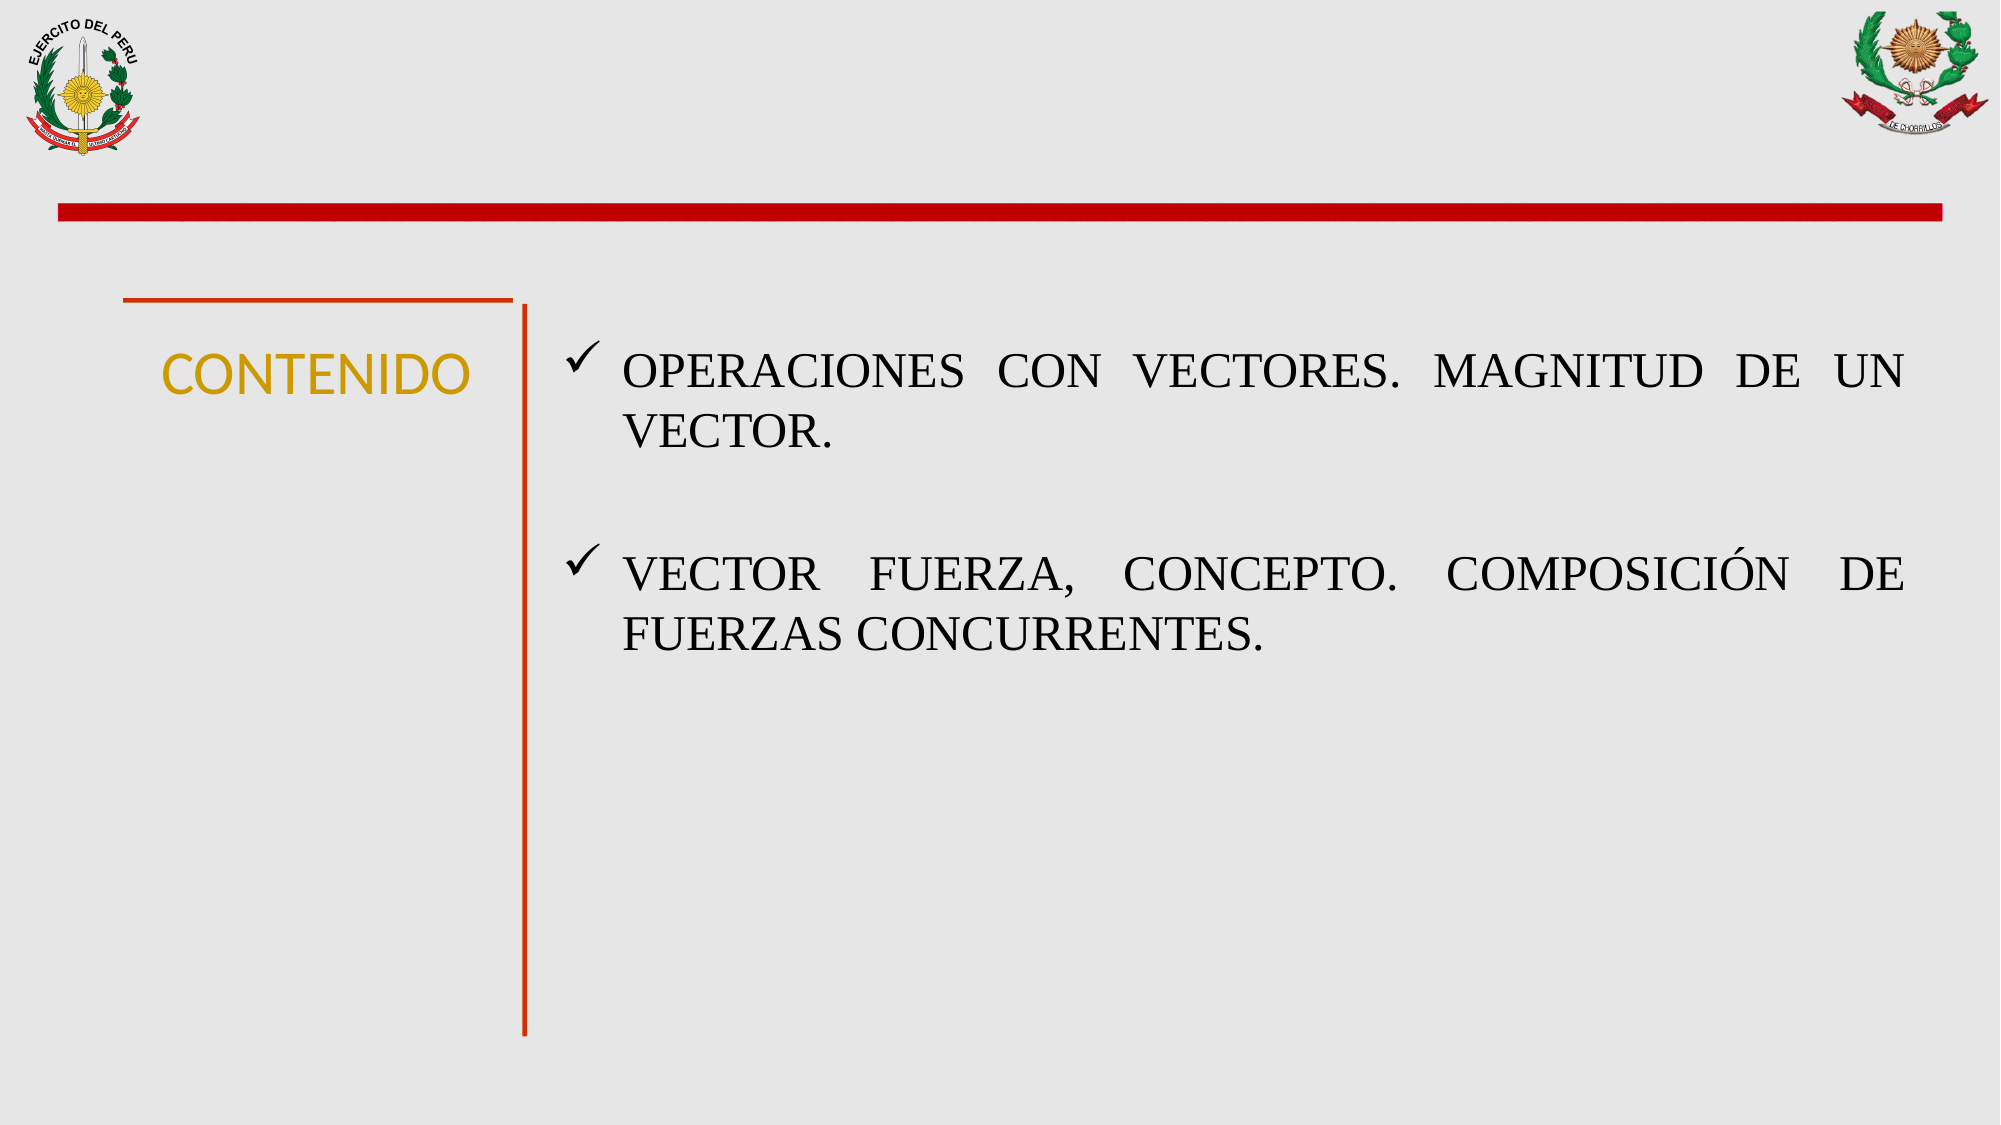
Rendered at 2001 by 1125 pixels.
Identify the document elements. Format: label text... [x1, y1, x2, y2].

text_box VECTOR FUERZA, CONCEPTO. COMPOSICIÓN DE FUERZAS CONCURRENTES. [548, 472, 1921, 668]
text_box OPERACIONES CON VECTORES. MAGNITUD DE UN VECTOR. [548, 270, 1921, 466]
picture [26, 19, 140, 156]
text_box CONTENIDO [114, 315, 513, 423]
picture [1822, 0, 1999, 146]
